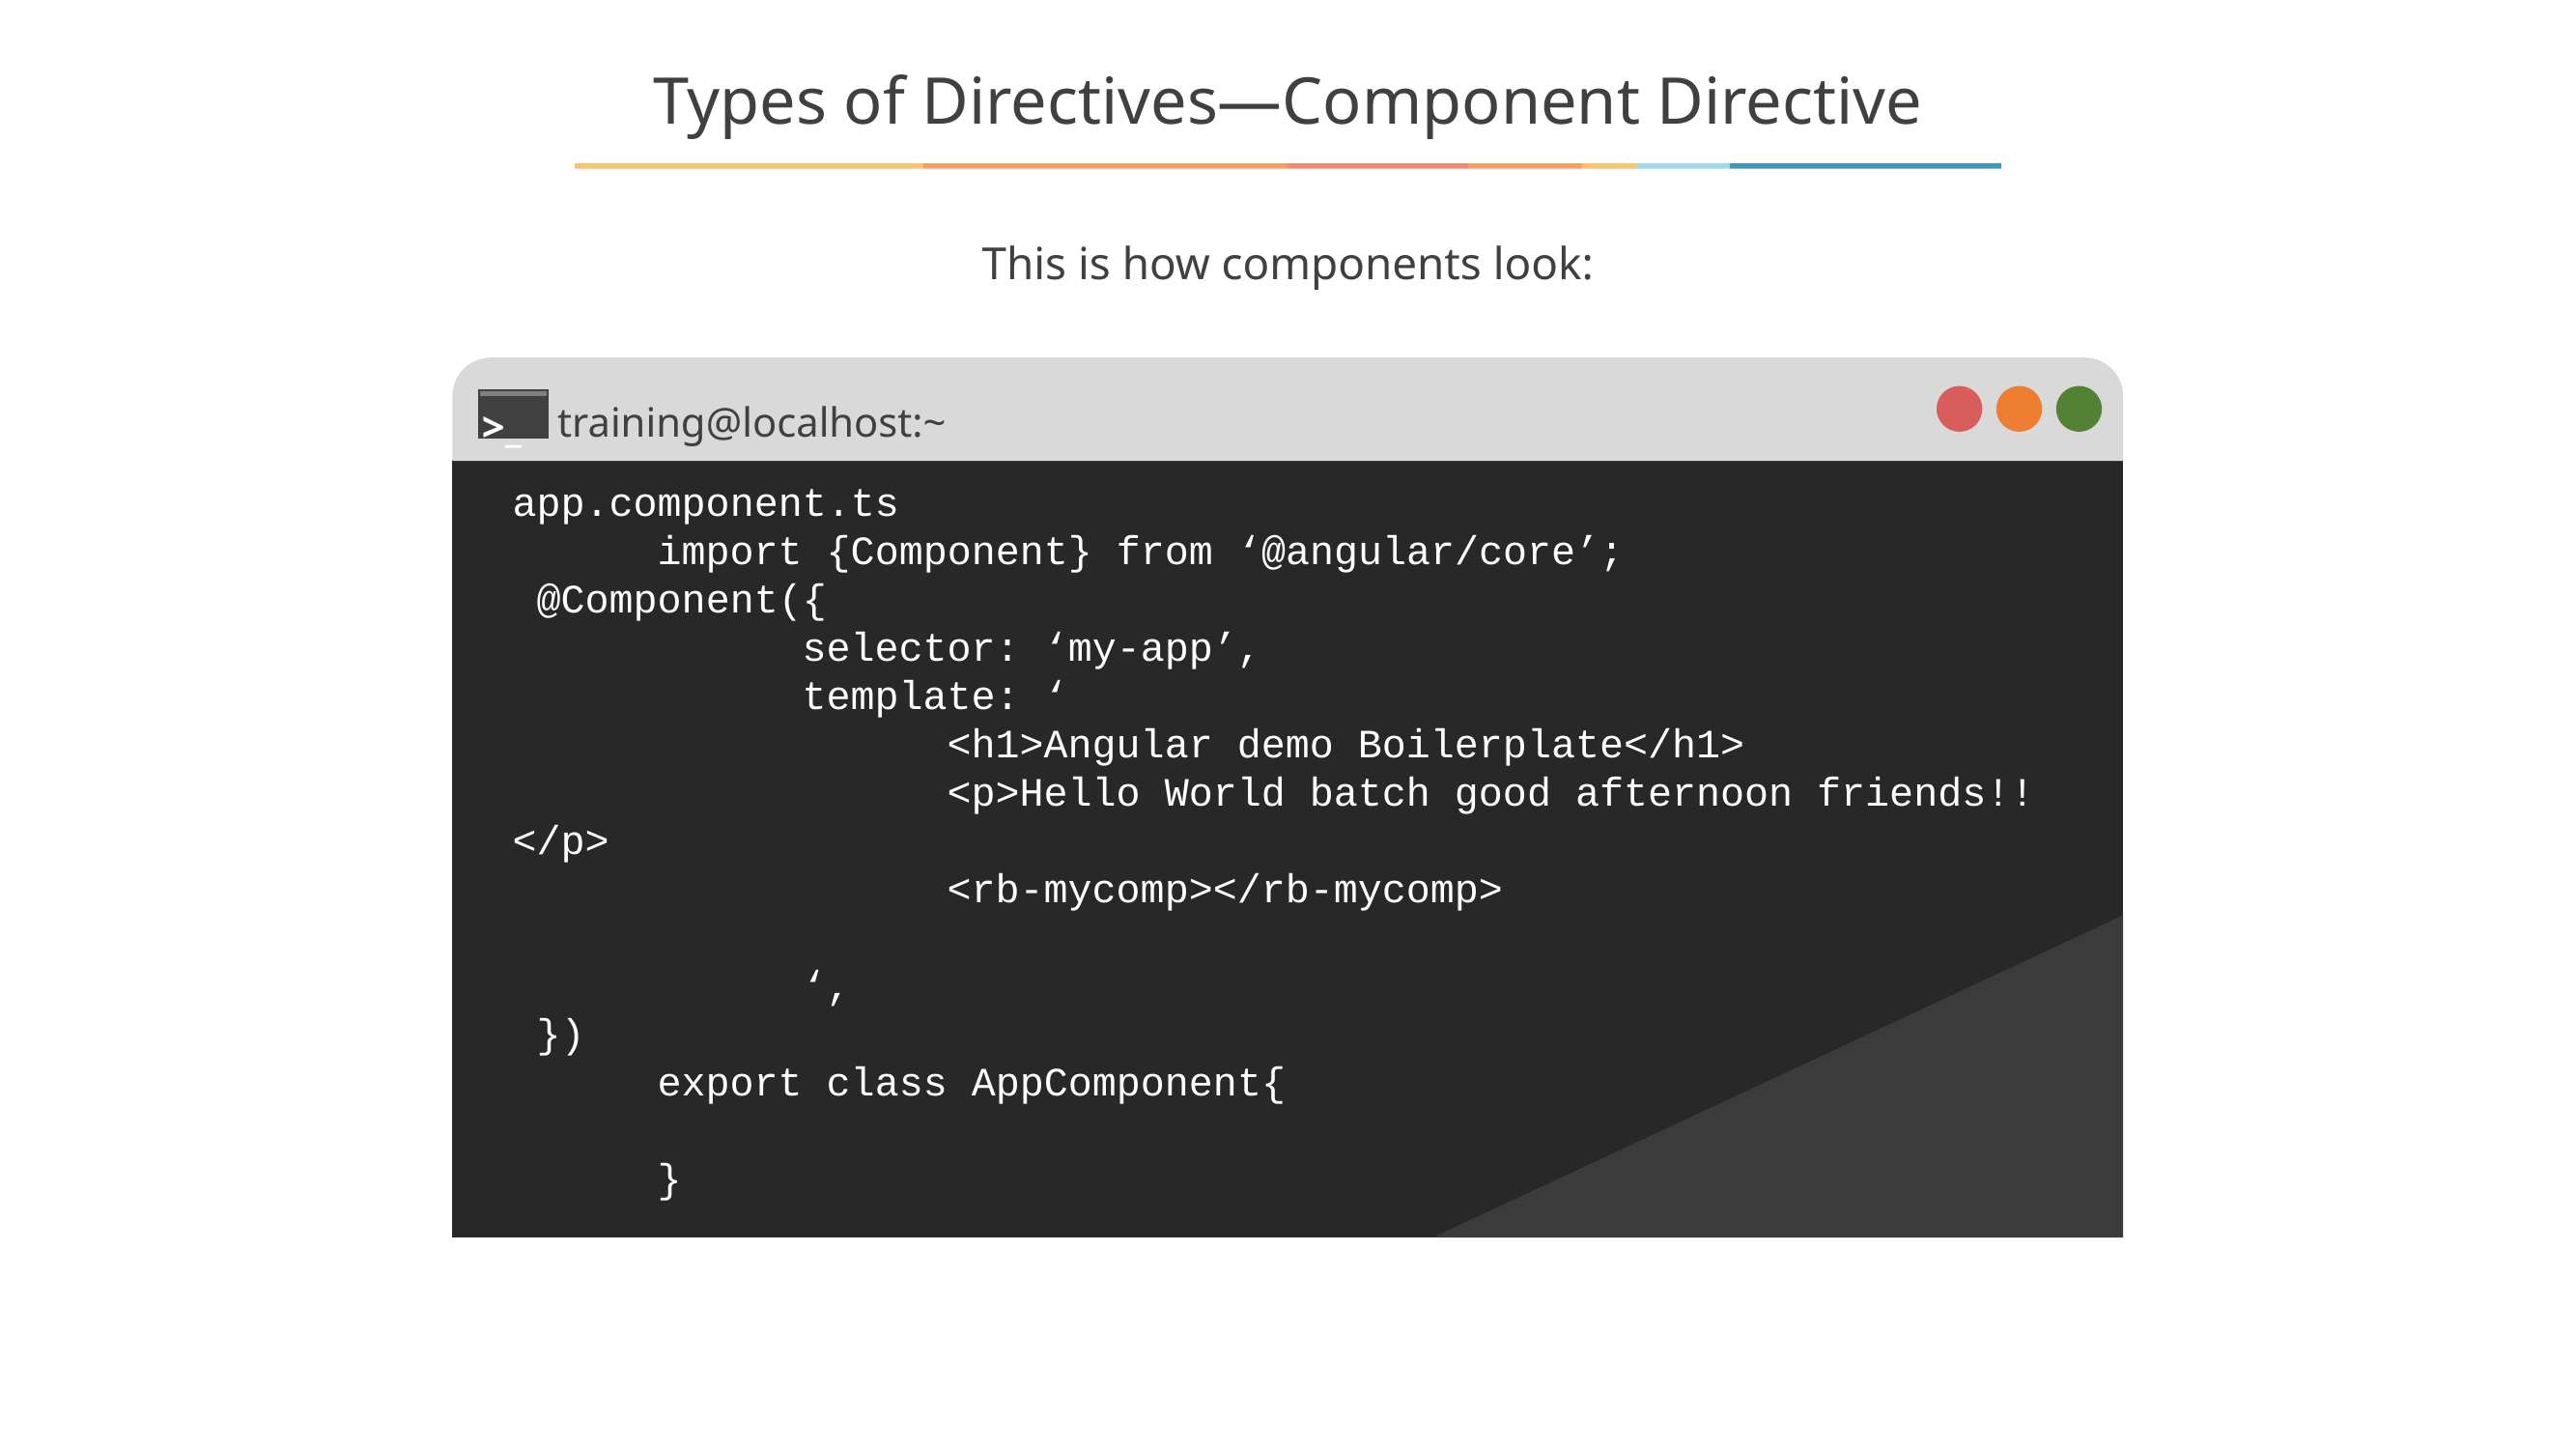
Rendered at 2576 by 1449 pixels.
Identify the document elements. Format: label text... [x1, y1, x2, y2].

text_box This is how components look: [907, 227, 1669, 296]
title Types of Directives—Component Directive [0, 50, 2576, 156]
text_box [453, 358, 2123, 1237]
picture [575, 146, 2001, 186]
